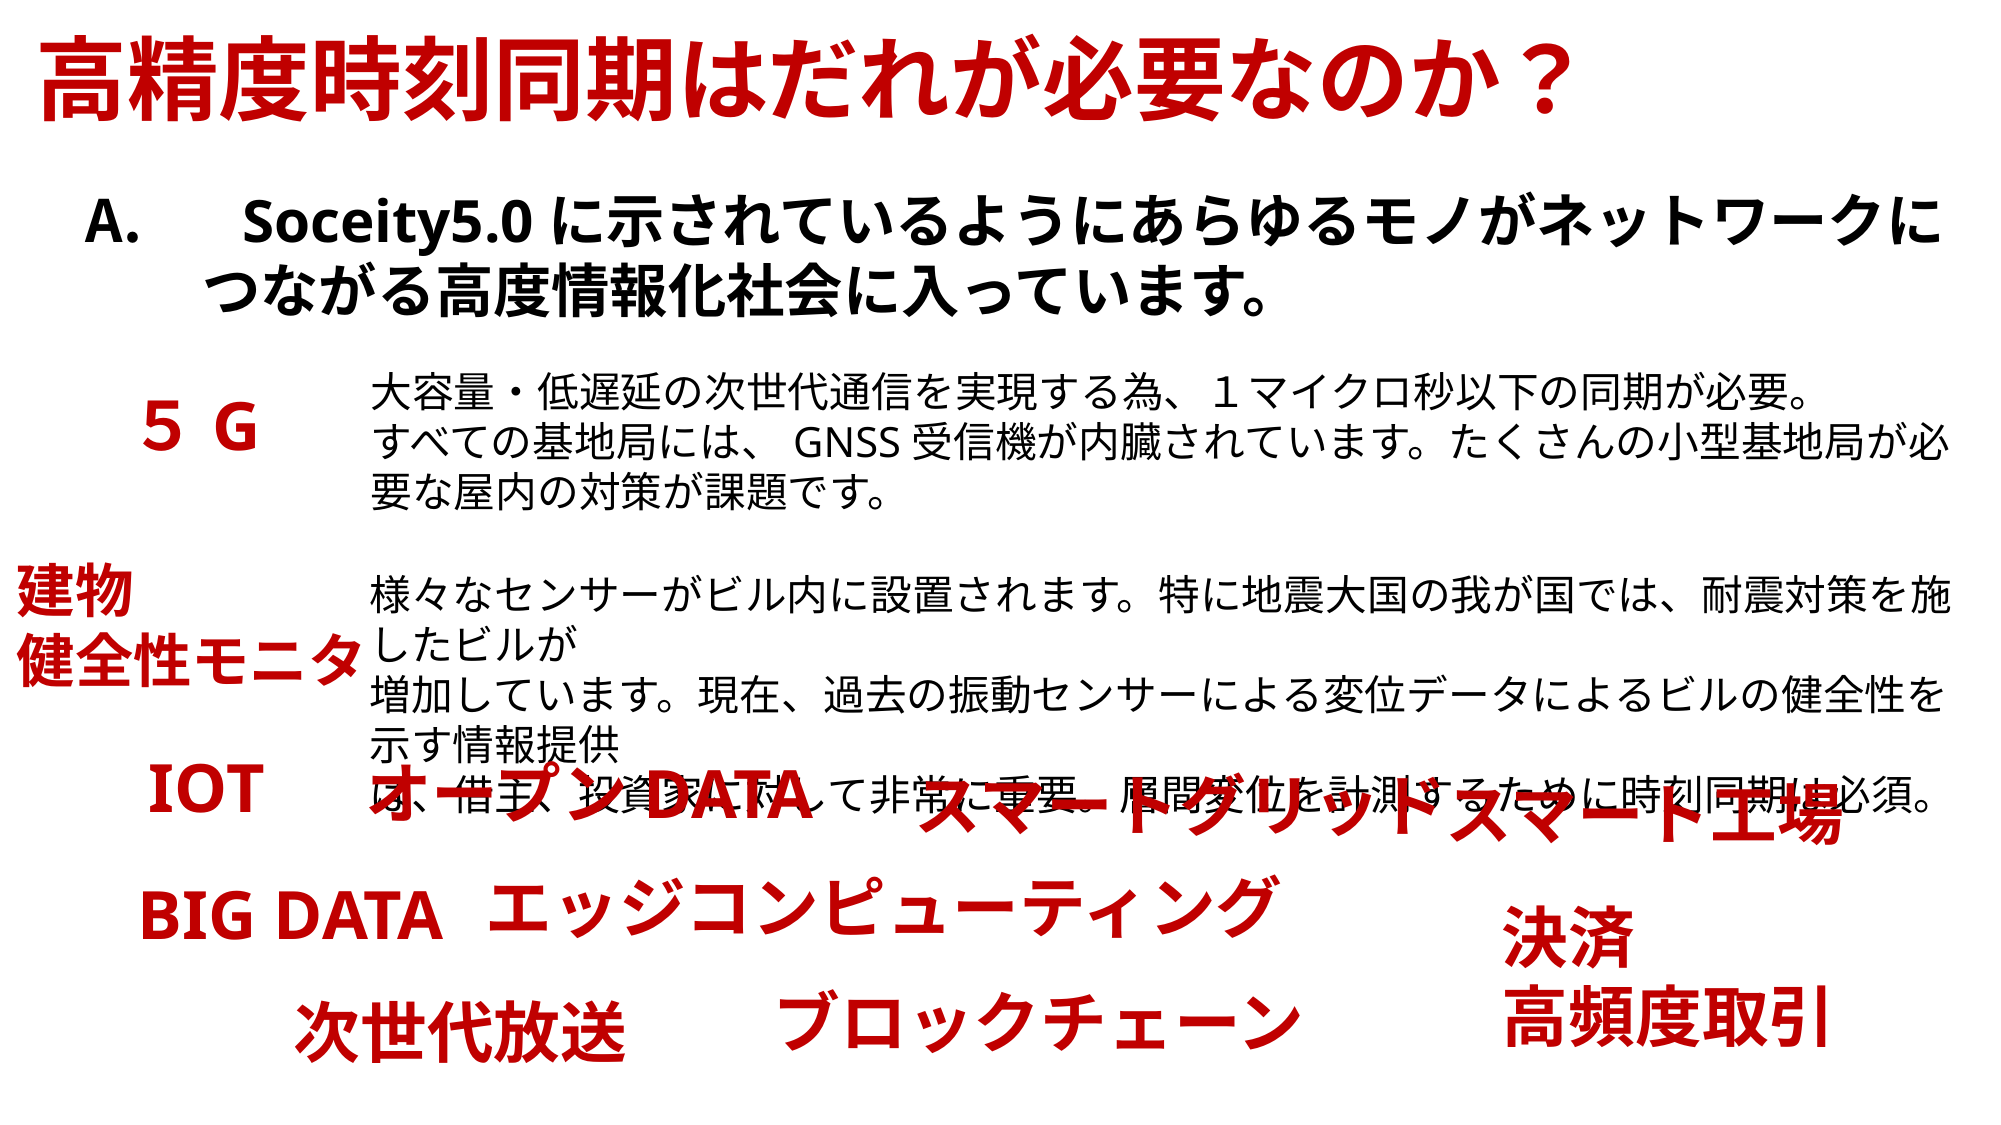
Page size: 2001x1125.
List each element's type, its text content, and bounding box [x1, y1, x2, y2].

text_box オープンDATA [350, 744, 829, 839]
text_box ブロックチェーン [758, 973, 1320, 1069]
text_box 高精度時刻同期はだれが必要なのか？ [20, 14, 1609, 140]
text_box BIG DATA [123, 865, 459, 960]
text_box エッジコンピューティング [471, 877, 1298, 954]
text_box 決済 高頻度取引 [1487, 887, 1851, 1125]
text_box Soceity5.0に示されているようにあらゆるモノがネットワークに つながる高度情報化社会に入っています。 [70, 176, 1960, 332]
text_box 様々なセンサーがビル内に設置されます。特に地震大国の我が国では、耐震対策を施したビルが 増加しています。現在、過去の振動センサーによる変位データによるビルの健全性を示す情報提供 は、借主、投資家に対して非常に重要。層間変位を計測するために時刻同期は必須。 [354, 561, 1985, 877]
text_box スマートグリッド [899, 755, 1462, 851]
text_box 大容量・低遅延の次世代通信を実現する為、１マイクロ秒以下の同期が必要。 すべての基地局には、GNSS受信機が内臓されています。たくさんの小型基地局が必要な屋内の対策が課題です。 [355, 358, 1986, 524]
text_box 次世代放送 [278, 983, 643, 1078]
text_box ５G [115, 376, 350, 471]
text_box スマート工場 [1430, 765, 1859, 861]
text_box IOT [134, 738, 280, 833]
text_box 建物 健全性モニタ [2, 547, 382, 702]
